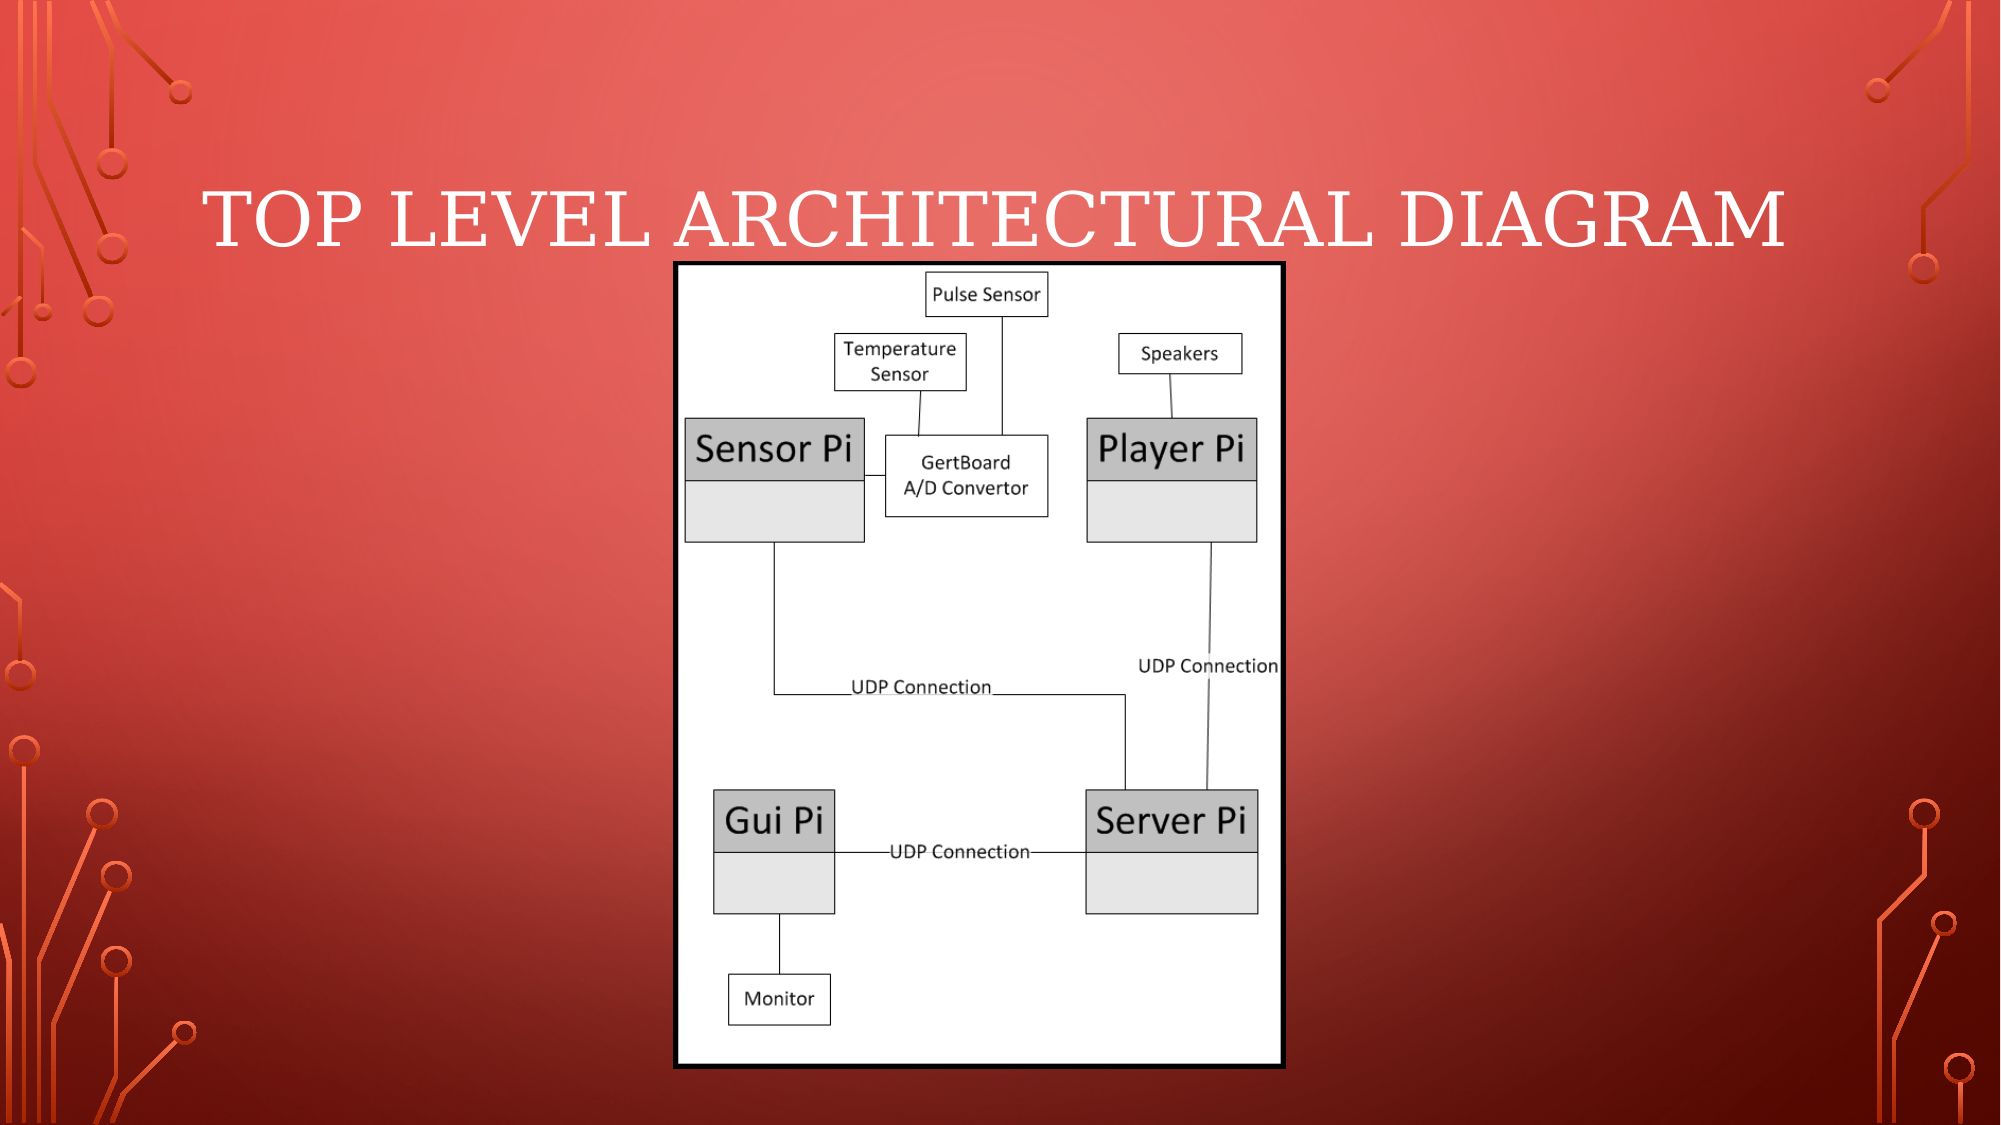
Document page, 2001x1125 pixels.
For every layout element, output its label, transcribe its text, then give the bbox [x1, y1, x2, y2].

title Top level architectural diagram [187, 101, 1813, 344]
picture [673, 261, 1286, 1070]
